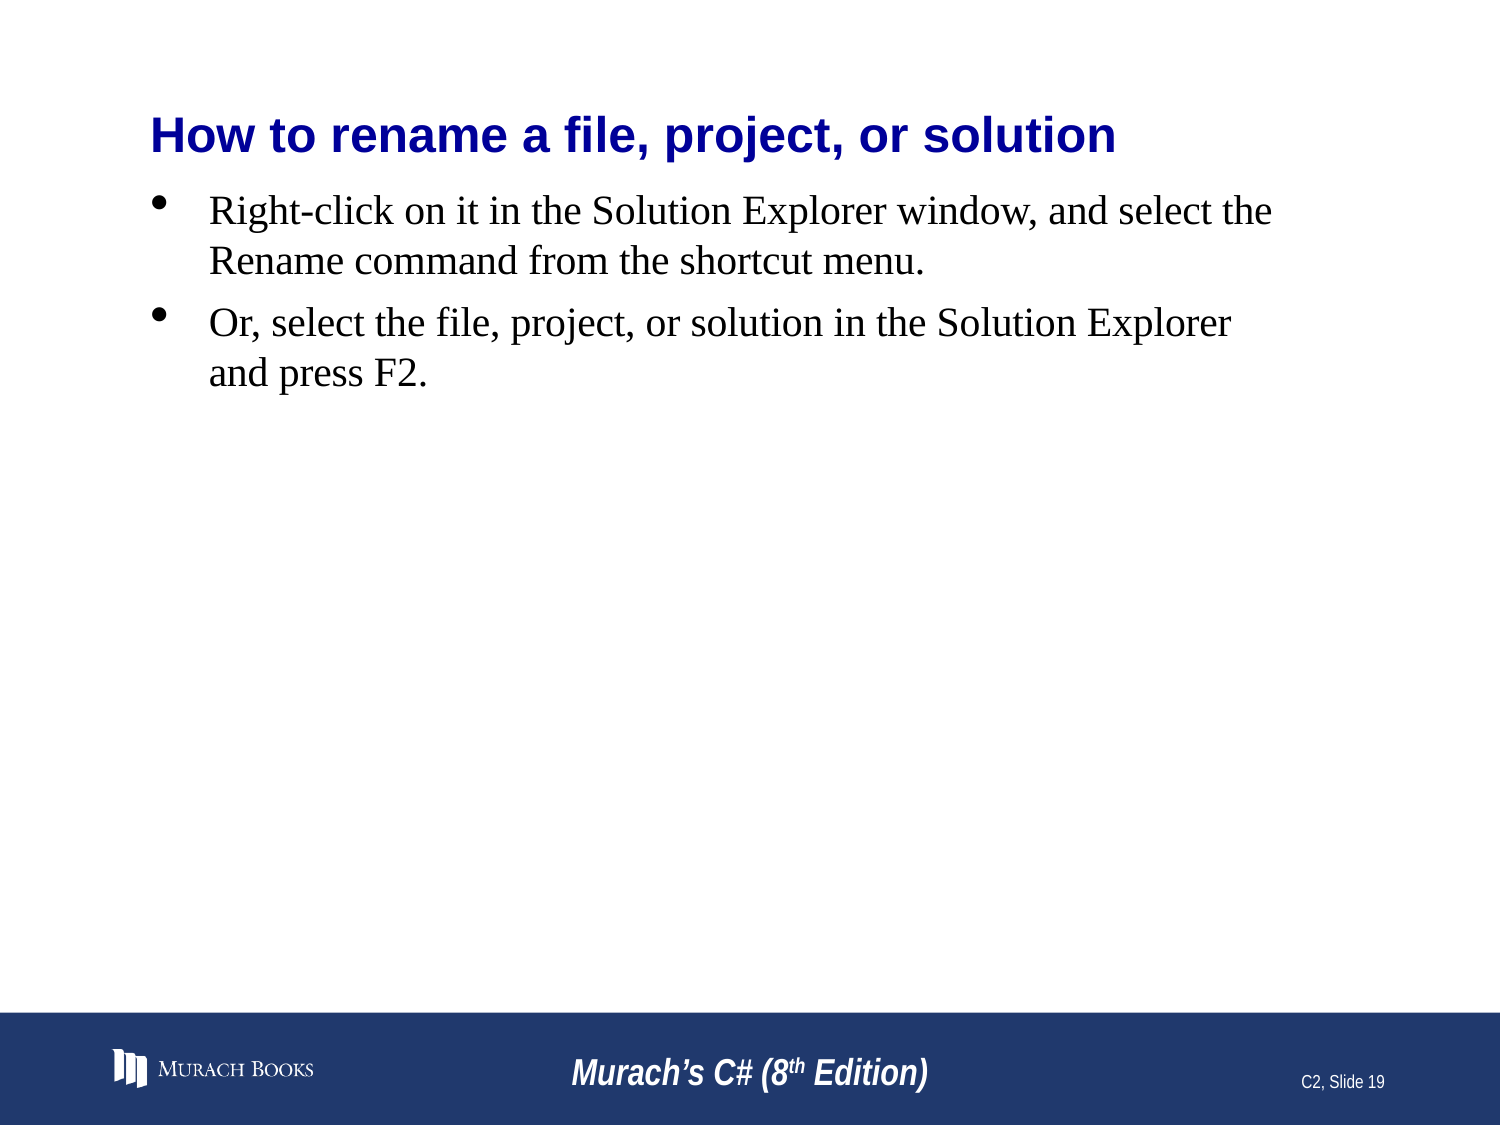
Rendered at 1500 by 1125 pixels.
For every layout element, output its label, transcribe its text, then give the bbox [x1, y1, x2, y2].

slide_number C2, Slide 19 [1087, 1025, 1400, 1100]
slide_number Murach’s C# (8th Edition) [450, 1025, 1050, 1100]
footer [12, 1025, 450, 1100]
title How to rename a file, project, or solution [150, 102, 1350, 164]
list Right-click on it in the Solution Explorer window, and select the Rename command from the shortcut menu. Or, select the file, project, or solution in the Solution Explorer and press F2. [137, 174, 1350, 975]
